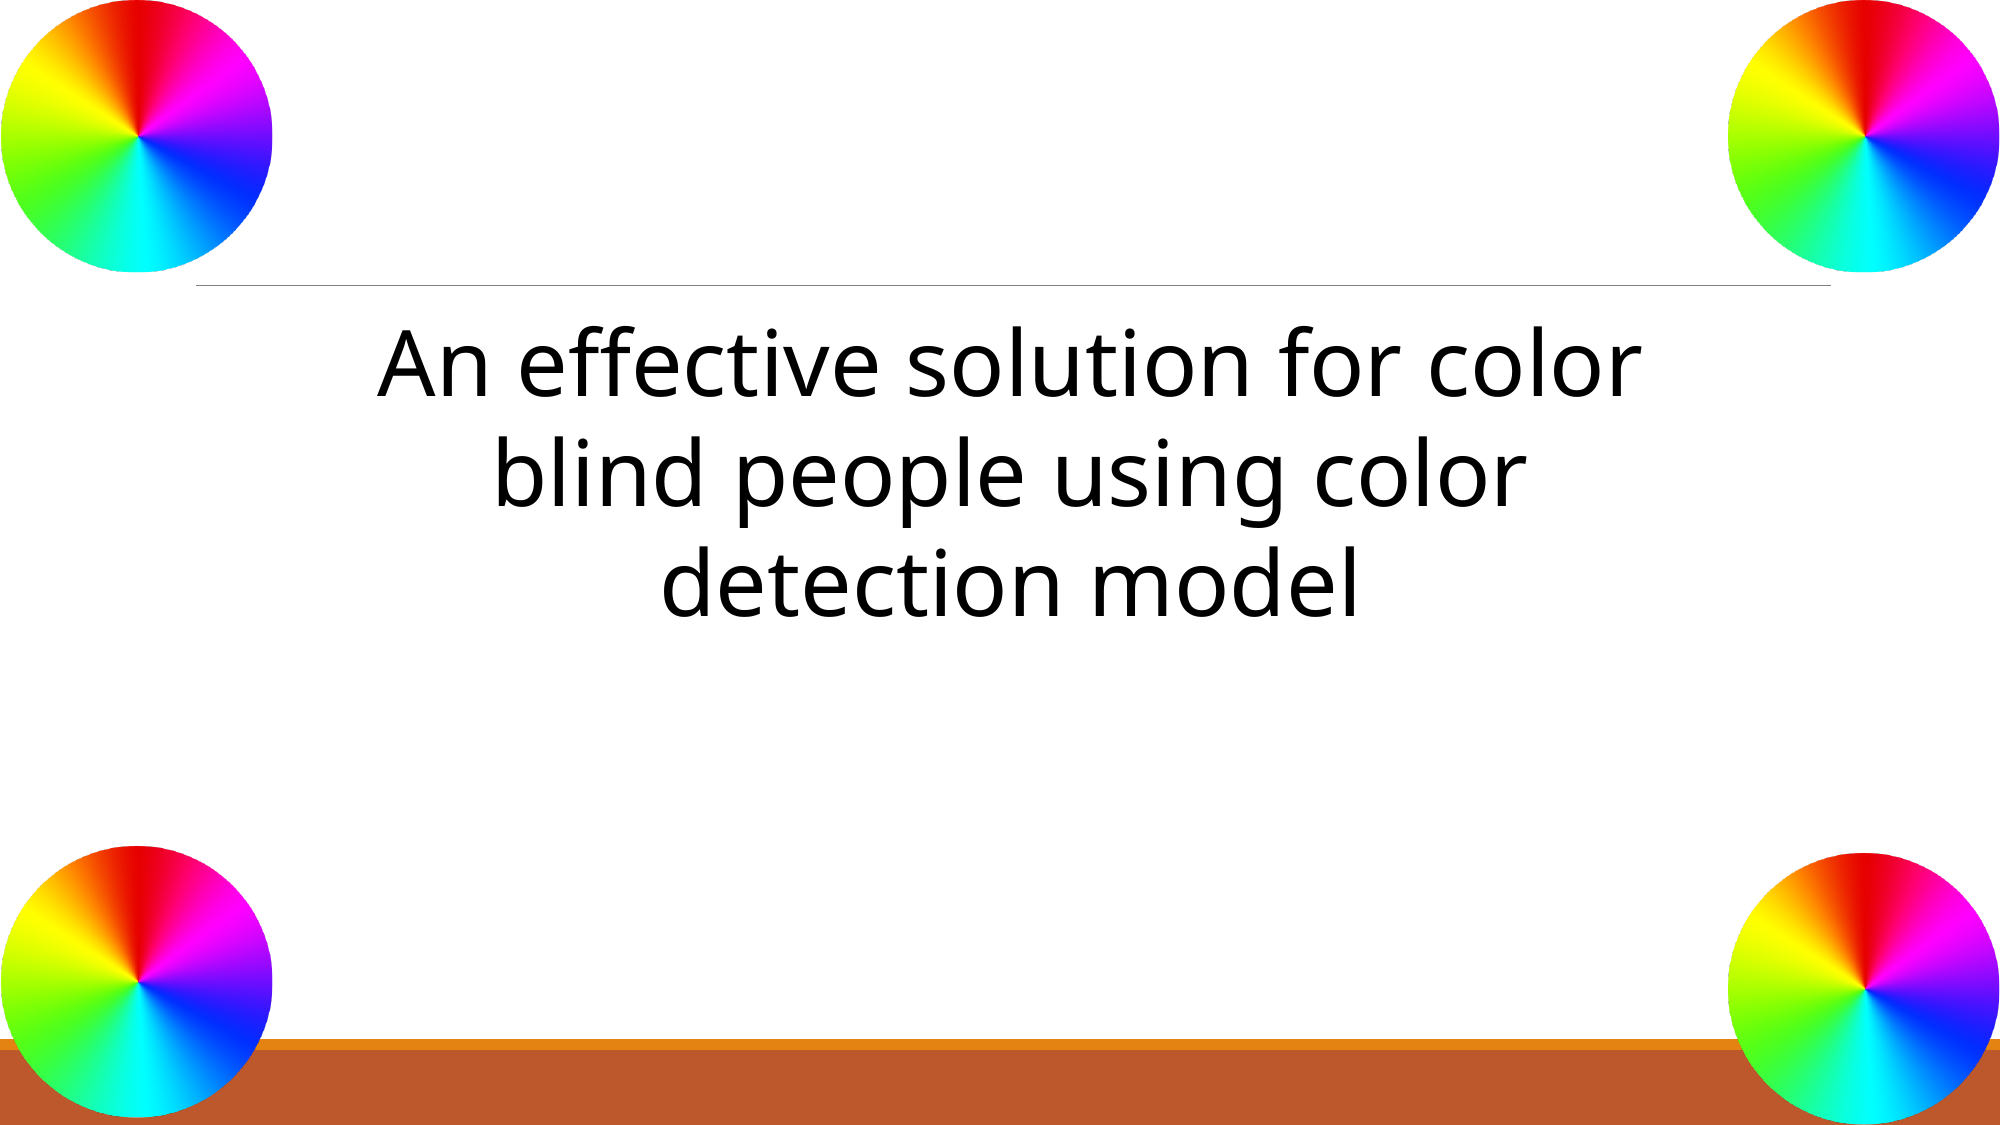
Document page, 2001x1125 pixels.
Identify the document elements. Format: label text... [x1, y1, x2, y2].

picture [1726, 0, 2000, 274]
text_box An effective solution for color blind people using color detection model [272, 297, 1750, 643]
picture [0, 844, 274, 1119]
picture [1726, 851, 2000, 1125]
picture [0, 0, 274, 274]
